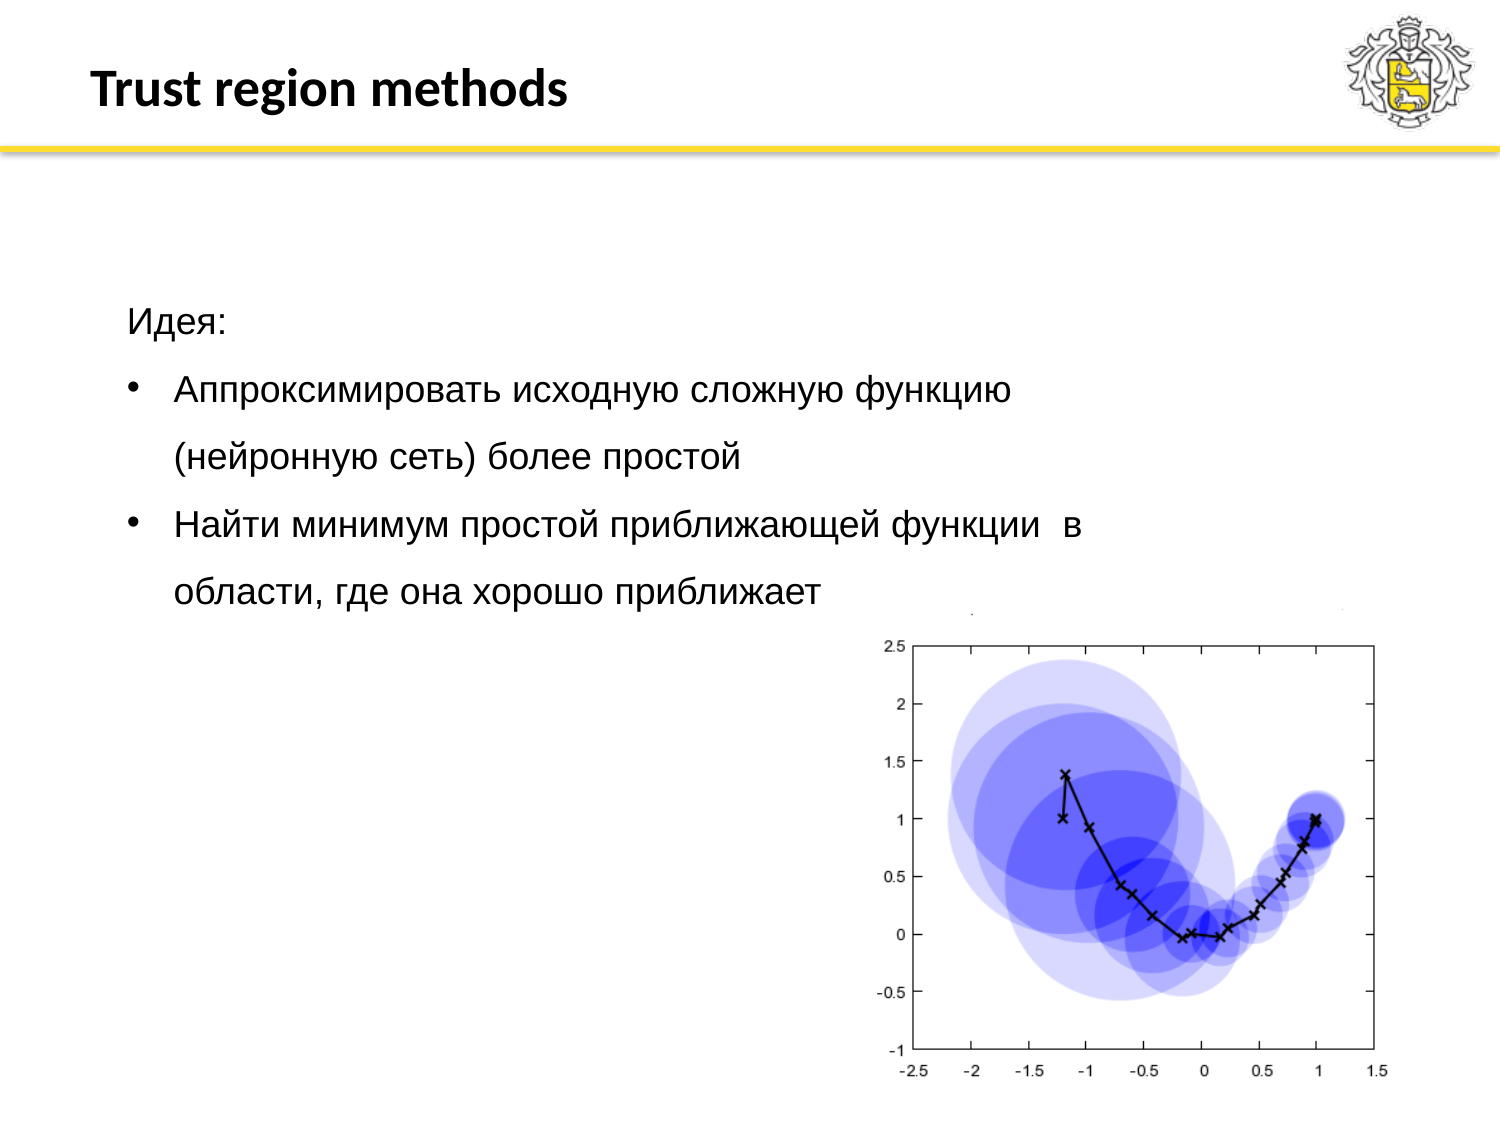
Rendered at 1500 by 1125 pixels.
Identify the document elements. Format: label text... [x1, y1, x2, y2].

title Trust region methods [75, 50, 1425, 119]
picture [749, 584, 1500, 1123]
